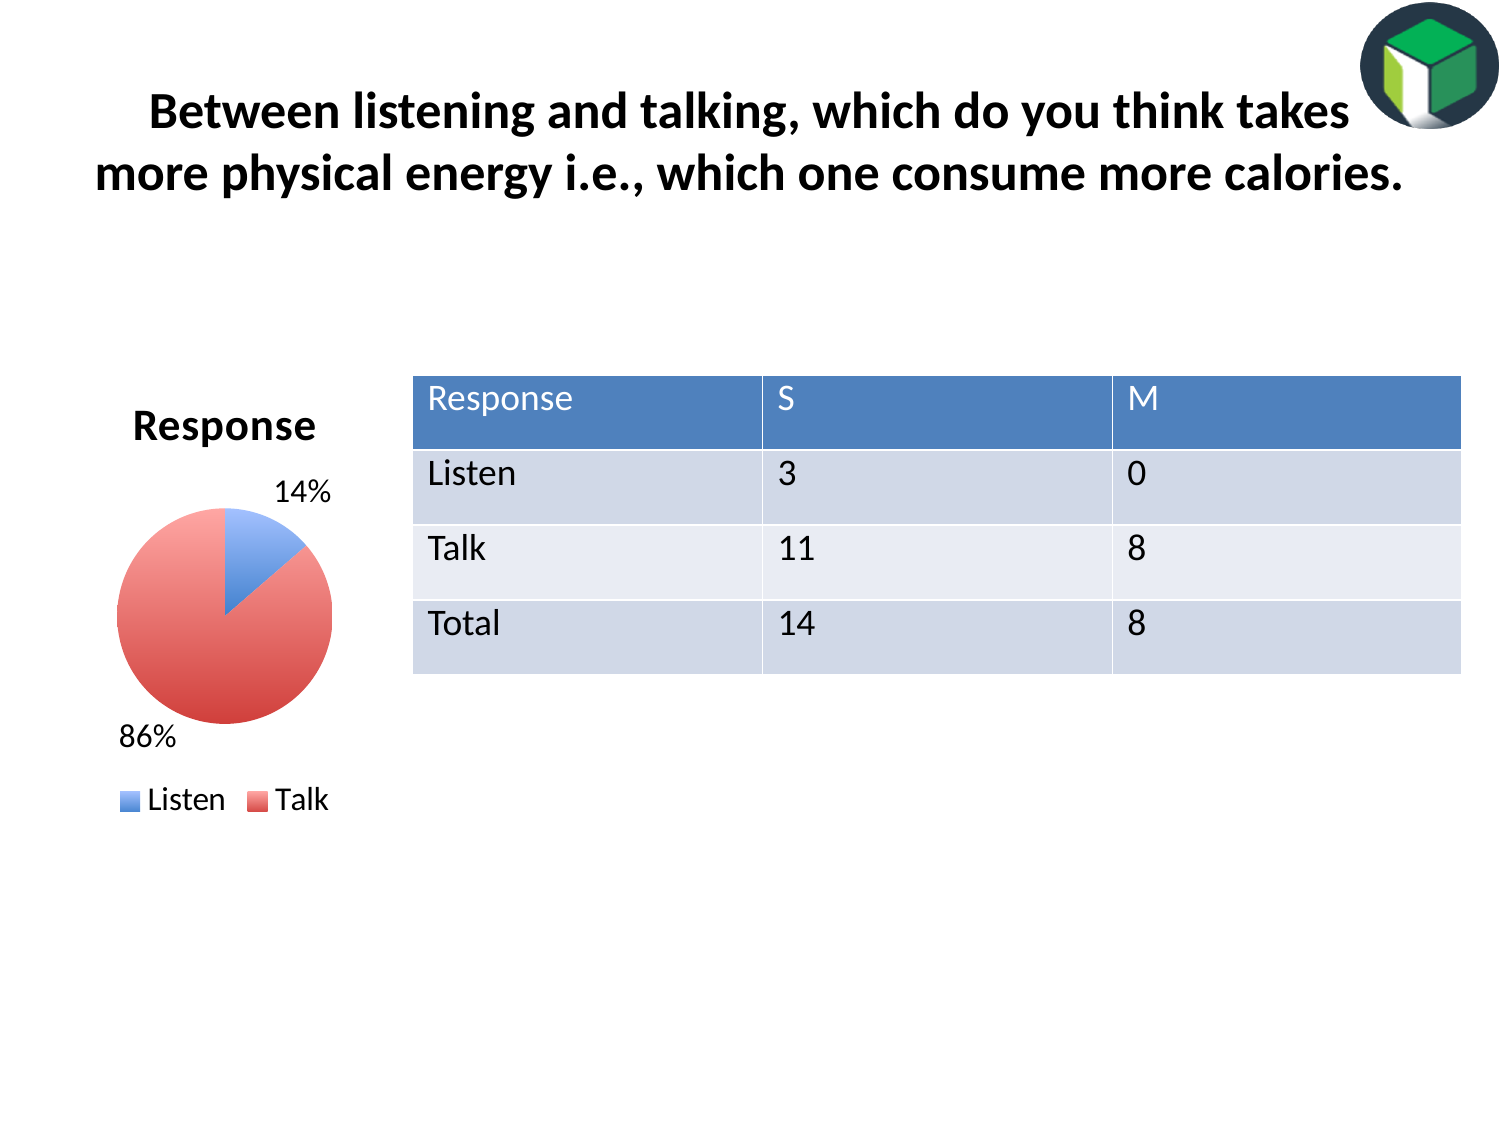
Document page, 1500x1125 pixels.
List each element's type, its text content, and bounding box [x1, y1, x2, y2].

table_cell Listen [454, 451, 762, 524]
table_cell 8 [1113, 601, 1461, 674]
table_cell 14 [763, 601, 1112, 674]
table_cell 0 [1113, 451, 1461, 524]
chart [0, 374, 451, 826]
table_cell Total [454, 601, 762, 674]
picture [1360, 2, 1499, 130]
table_cell Talk [454, 526, 762, 599]
table_header Response [452, 376, 762, 449]
title Between listening and talking, which do you think takes more physical energy i.e., which one consume more calories. [75, 45, 1425, 233]
table_header S [763, 376, 1112, 449]
table_cell 3 [763, 451, 1112, 524]
table_cell 8 [1113, 526, 1461, 599]
table_header M [1113, 376, 1461, 449]
table_cell 11 [763, 526, 1112, 599]
